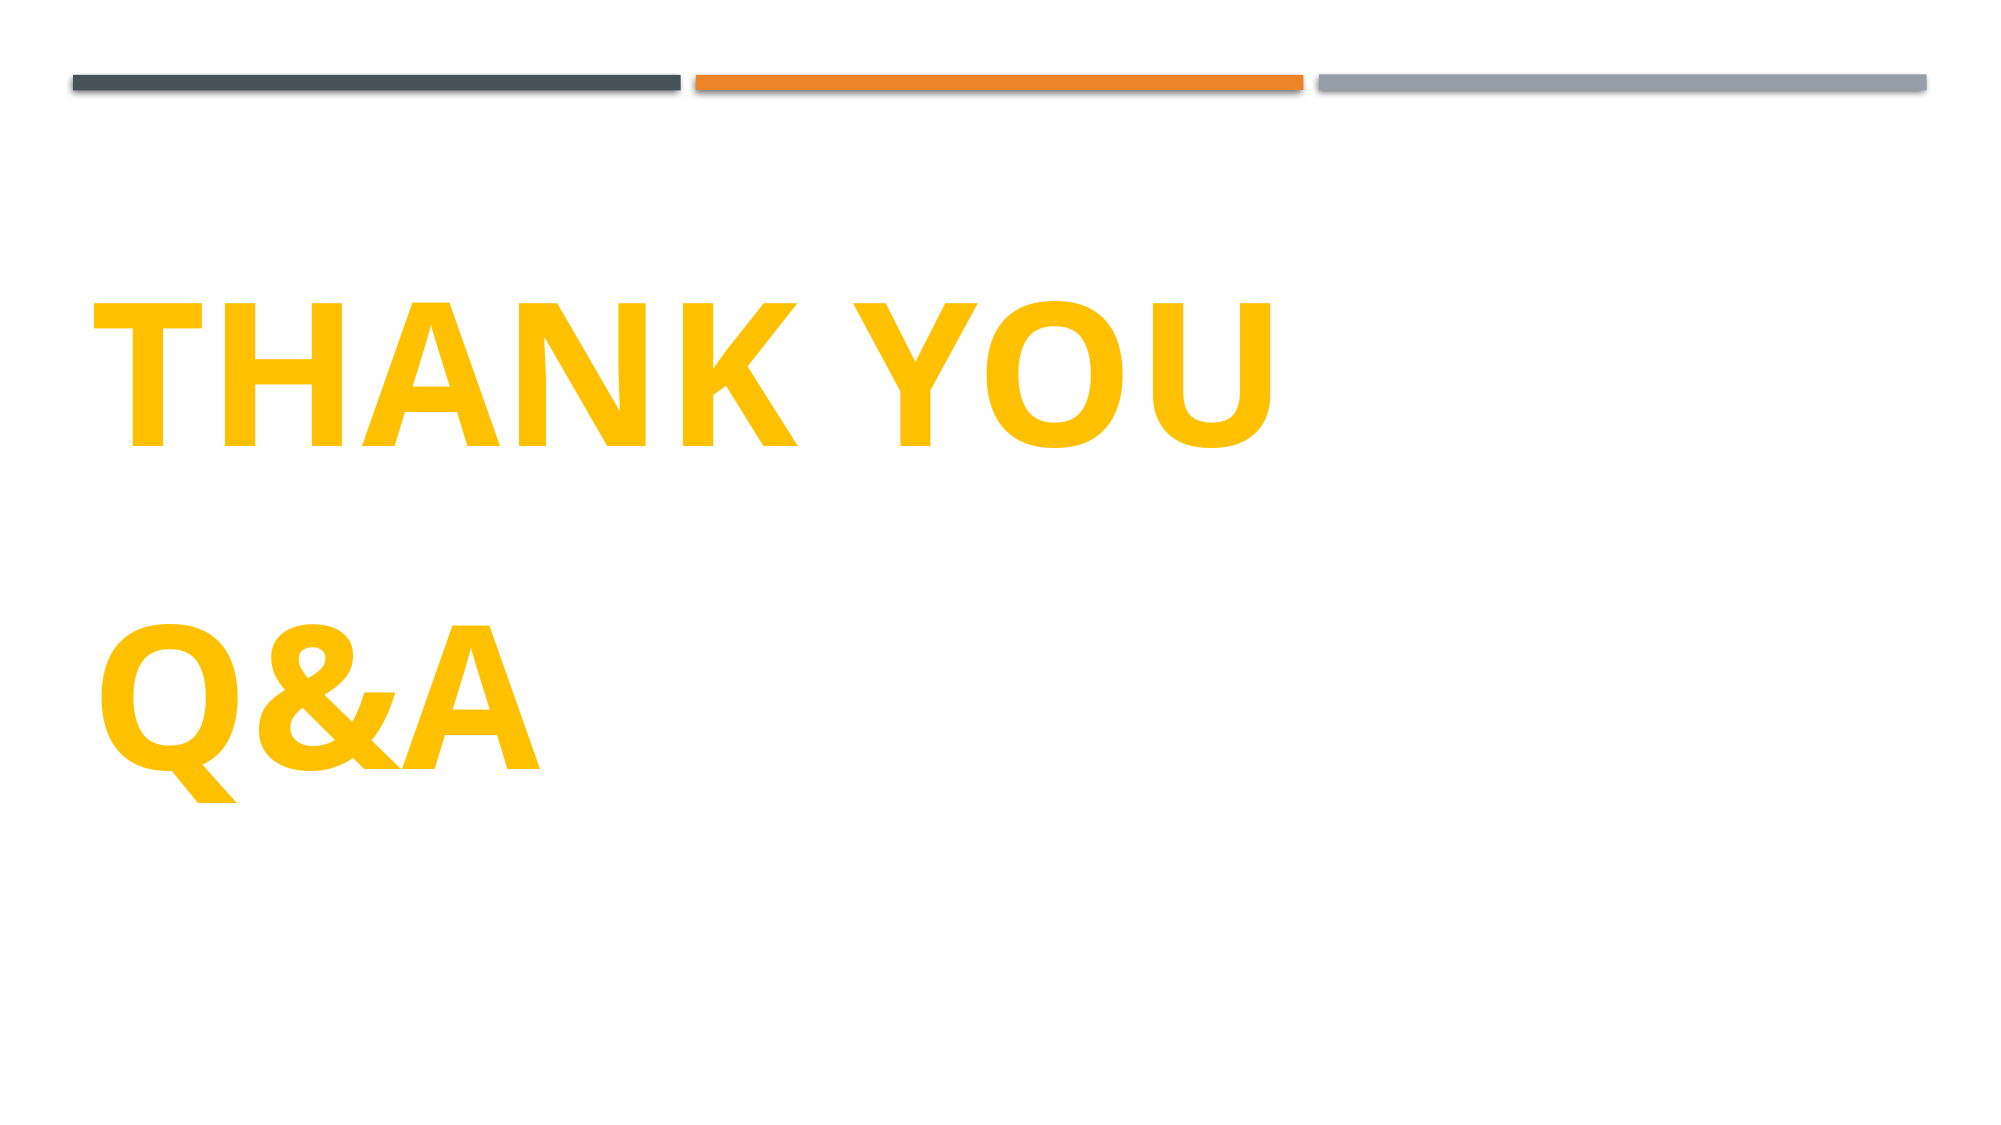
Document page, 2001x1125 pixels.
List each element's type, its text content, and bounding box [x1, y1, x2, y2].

list THANK YOU Q&A [72, 211, 1883, 808]
